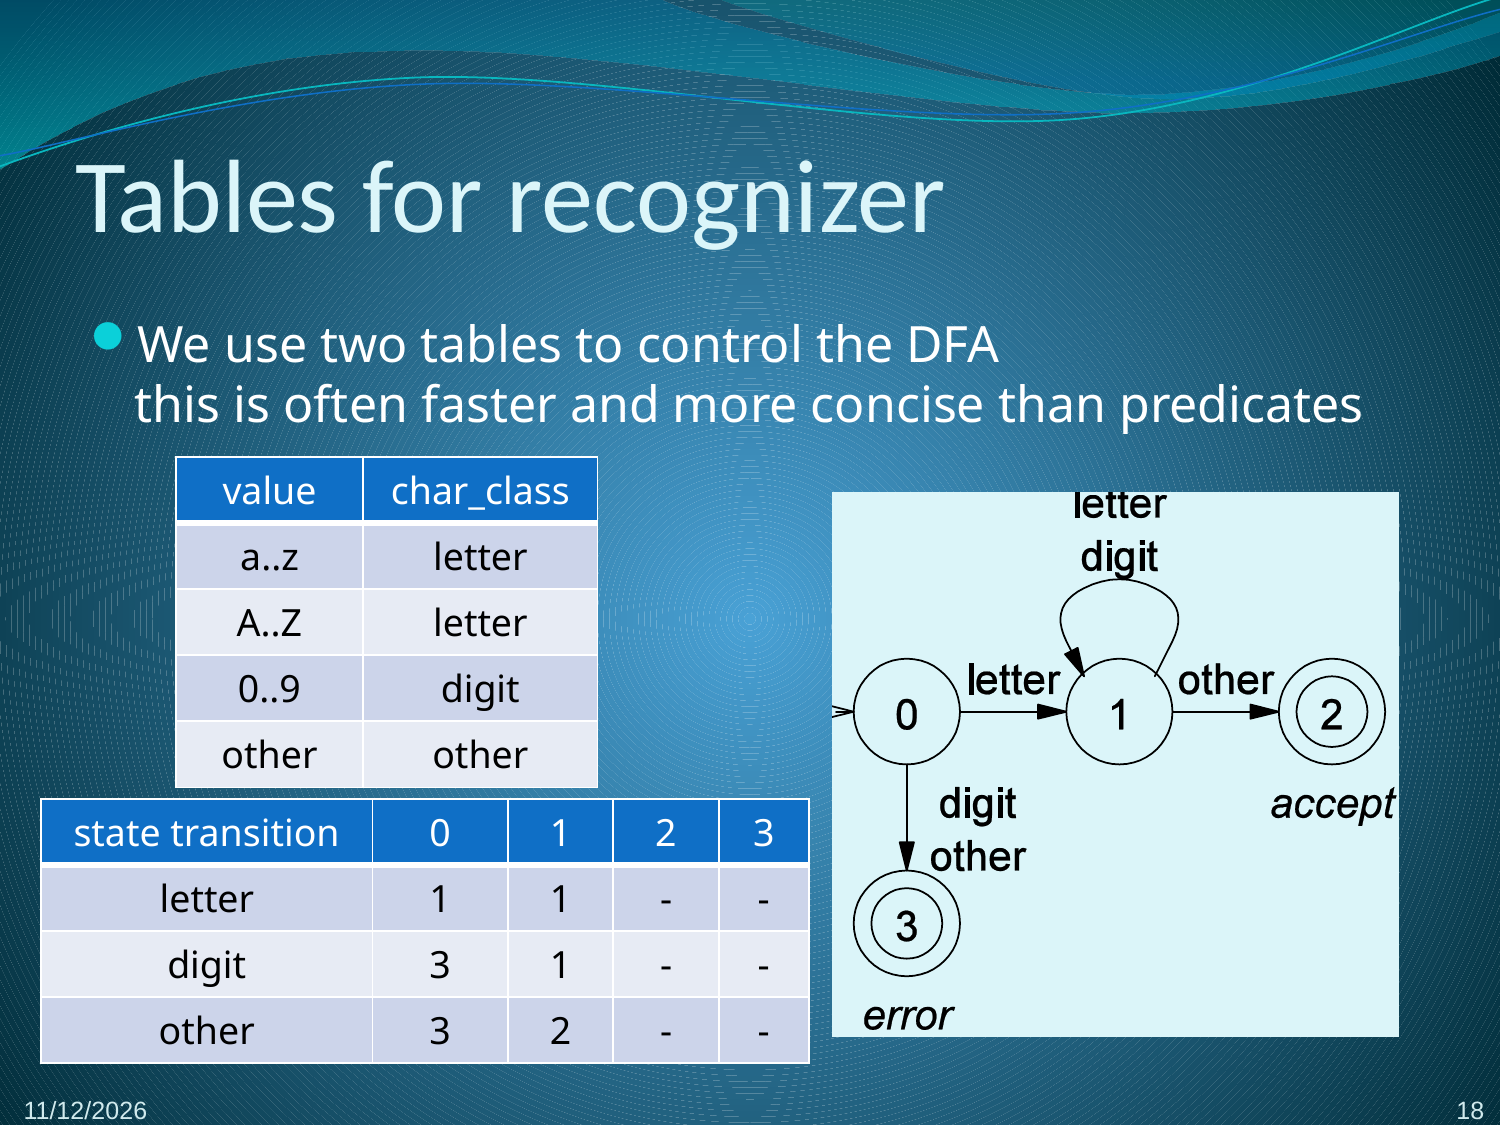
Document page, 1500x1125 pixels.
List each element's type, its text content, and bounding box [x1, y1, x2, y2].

table_header 3 [720, 800, 808, 862]
table_cell 2 [509, 998, 612, 1062]
table_cell - [614, 932, 718, 996]
table_cell 3 [373, 998, 507, 1062]
table_cell letter [42, 868, 372, 930]
table_cell other [364, 722, 597, 787]
table_header 2 [614, 800, 718, 862]
table_cell - [614, 998, 718, 1062]
table_cell - [614, 868, 718, 930]
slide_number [23, 1089, 247, 1125]
picture [831, 491, 1399, 1038]
table_header state transition [42, 800, 372, 862]
table_cell letter [364, 590, 597, 654]
table_header value [177, 458, 362, 520]
slide_number 18 [1359, 1088, 1485, 1125]
table_cell 1 [509, 932, 612, 996]
table_header char_class [364, 458, 597, 520]
table_header 1 [509, 800, 612, 862]
table_cell - [720, 868, 808, 930]
title Tables for recognizer [74, 93, 1466, 282]
table_cell letter [364, 526, 597, 588]
table_cell other [177, 722, 362, 787]
table_cell digit [364, 656, 597, 720]
table_header 0 [373, 800, 507, 862]
list We use two tables to control the DFA this is often faster and more concise than predicates [74, 304, 1466, 469]
table_cell a..z [177, 526, 362, 588]
table_cell digit [42, 932, 372, 996]
table_cell 3 [373, 932, 507, 996]
table_cell 1 [509, 868, 612, 930]
table_cell 1 [373, 868, 507, 930]
table_cell 0..9 [177, 656, 362, 720]
table_cell - [720, 932, 808, 996]
table_cell other [42, 998, 372, 1062]
table_cell A..Z [177, 590, 362, 654]
table_cell - [720, 998, 808, 1062]
